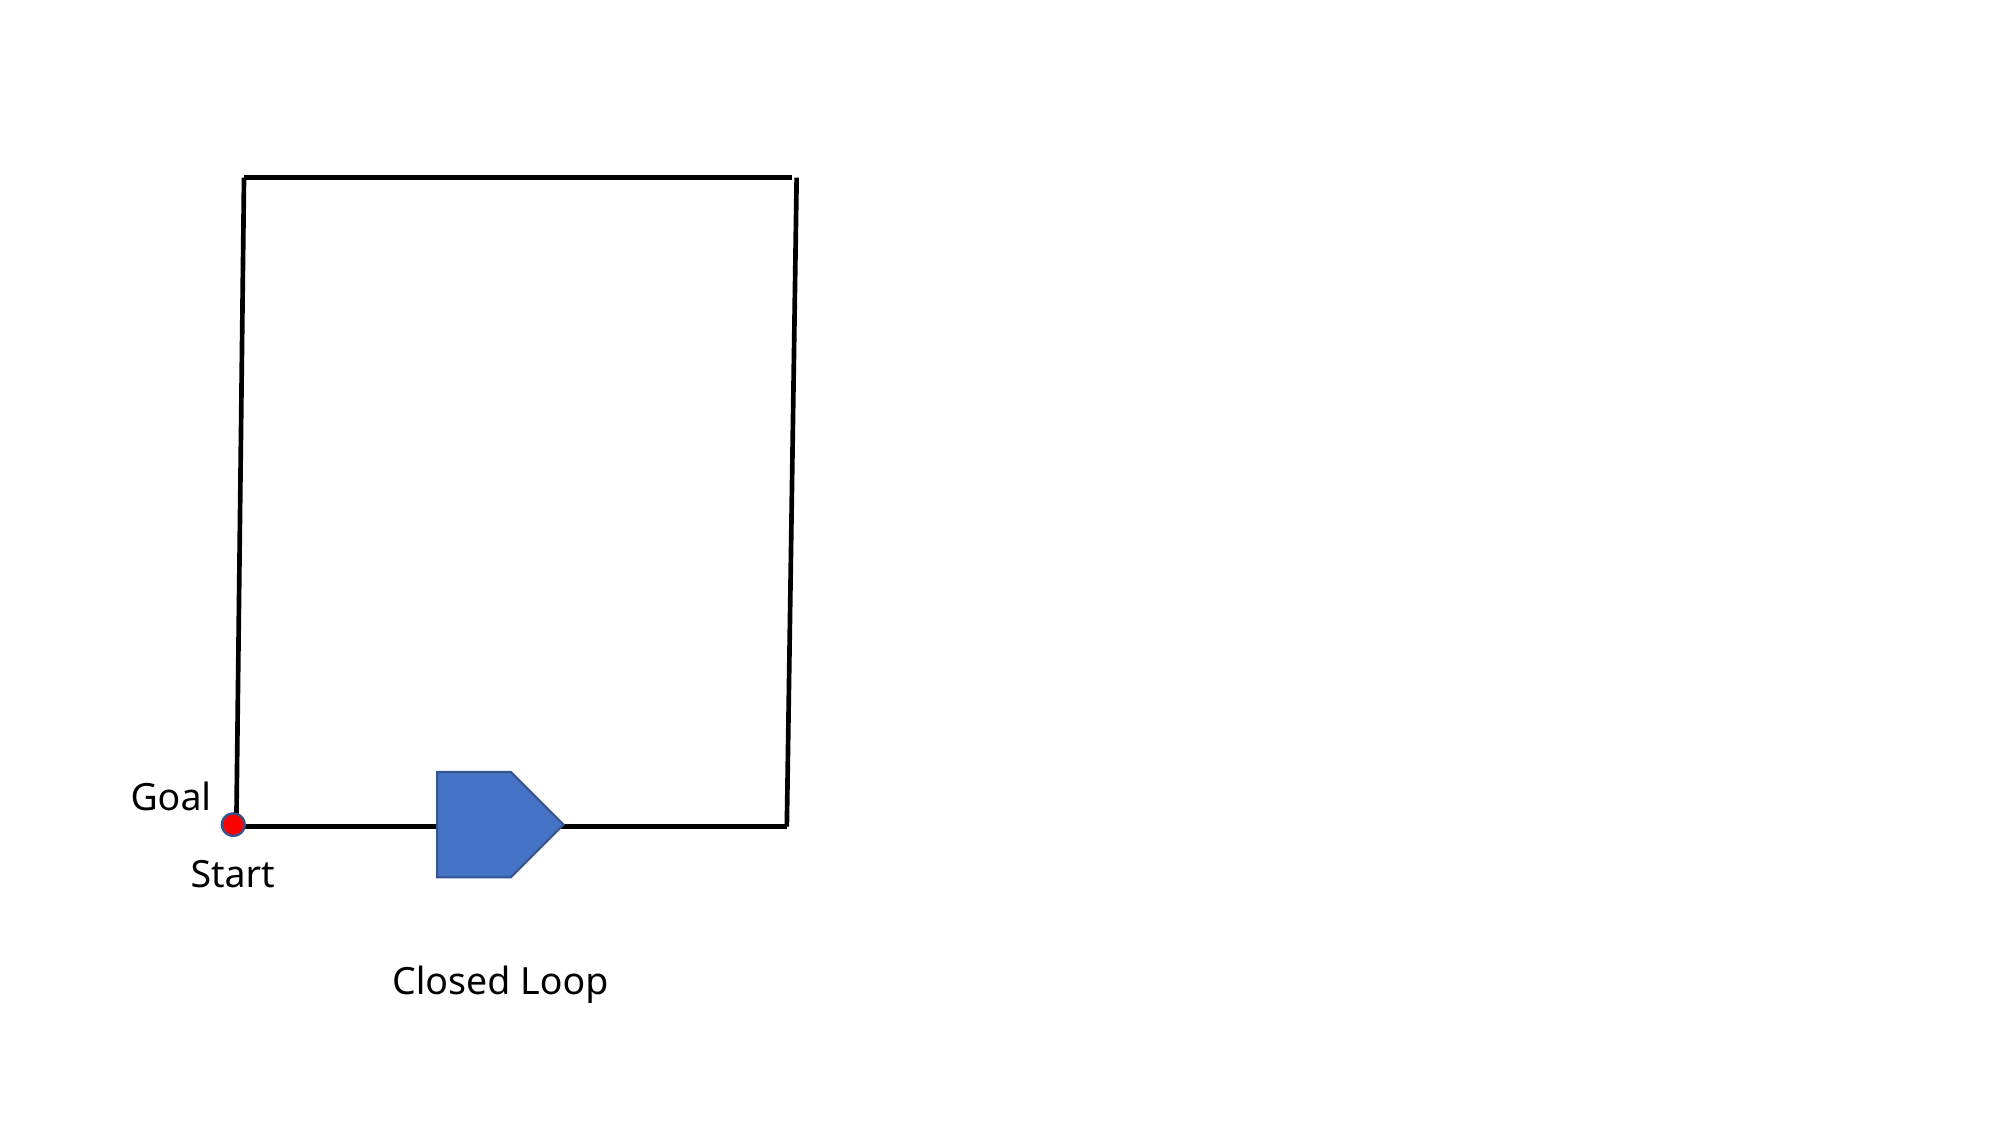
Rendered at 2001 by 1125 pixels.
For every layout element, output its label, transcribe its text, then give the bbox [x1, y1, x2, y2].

text_box [227, 812, 236, 826]
text_box [436, 827, 563, 879]
text_box [436, 770, 566, 826]
text_box Closed Loop [377, 949, 624, 1010]
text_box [236, 177, 244, 827]
text_box Start [175, 842, 290, 902]
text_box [786, 177, 797, 827]
text_box [221, 826, 246, 837]
text_box Goal [115, 765, 227, 826]
